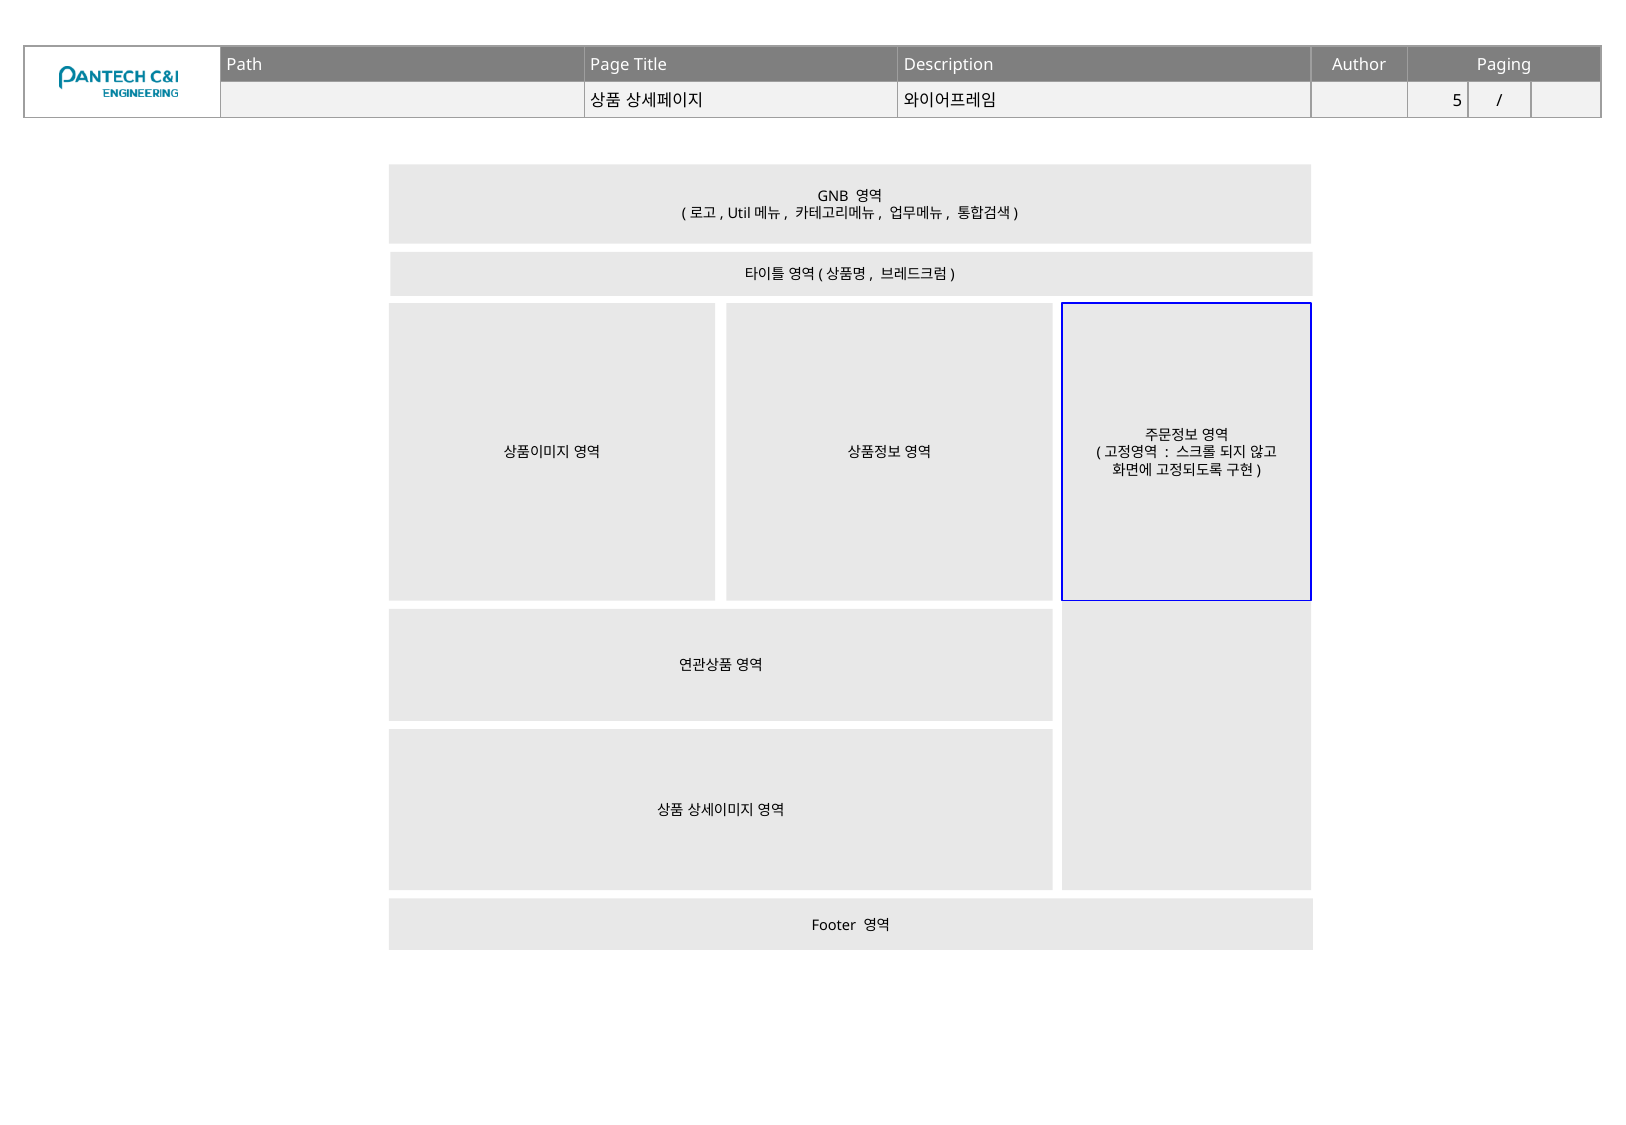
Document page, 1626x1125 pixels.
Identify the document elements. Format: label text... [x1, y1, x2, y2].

table_cell [221, 82, 584, 117]
table_header Description [898, 47, 1310, 81]
text_box Footer 영역 [388, 898, 1313, 950]
table_cell 5 [1408, 82, 1467, 117]
table_header Author [1312, 47, 1407, 81]
text_box 상품이미지 영역 [388, 303, 716, 601]
table_header Page Title [585, 47, 897, 81]
table_header Path [221, 47, 584, 81]
text_box 연관상품 영역 [388, 608, 1053, 721]
table_header [25, 47, 220, 117]
text_box 타이틀 영역(상품명, 브레드크럼) [390, 251, 1313, 296]
picture [58, 66, 178, 97]
table_cell 상품 상세페이지 [585, 82, 897, 117]
text_box 상품 상세이미지 영역 [388, 729, 1053, 891]
table_header Paging [1408, 47, 1600, 81]
table_cell 와이어프레임 [898, 82, 1310, 117]
text_box 주문정보 영역 (고정영역 : 스크롤 되지 않고 화면에 고정되도록 구현) [1062, 303, 1312, 601]
table_cell [1312, 82, 1407, 117]
table_cell [1532, 82, 1600, 117]
text_box 상품정보 영역 [726, 303, 1053, 601]
table_cell / [1469, 82, 1530, 117]
text_box GNB 영역 (로고, Util메뉴, 카테고리메뉴, 업무메뉴, 통합검색) [388, 164, 1312, 244]
text_box [1062, 601, 1312, 891]
